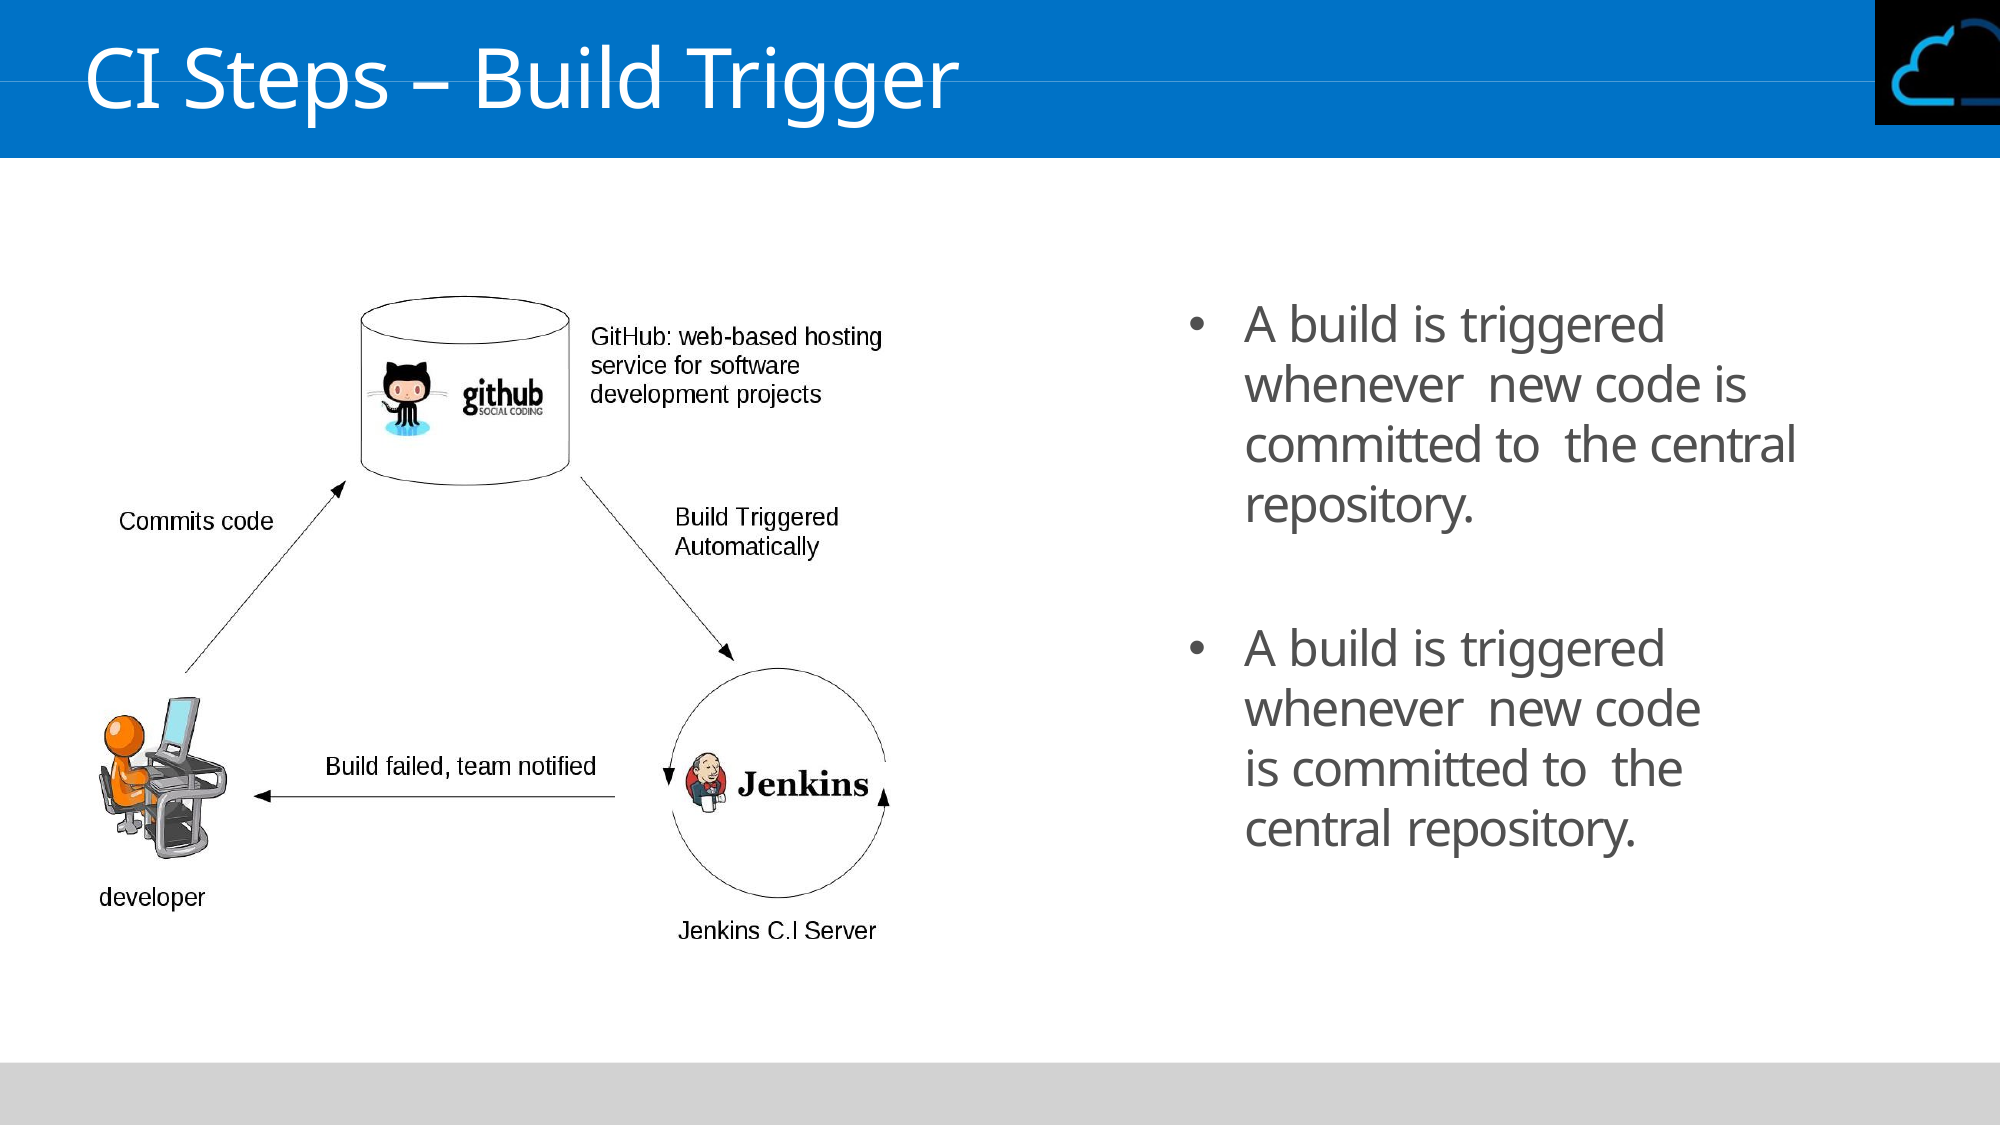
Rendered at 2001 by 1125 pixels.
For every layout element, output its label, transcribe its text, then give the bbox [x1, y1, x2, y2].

picture [1874, 0, 2000, 126]
text_box [98, 291, 891, 939]
text_box A build is triggered whenever new code is committed to the central repository. [1186, 290, 1830, 632]
title CI Steps – Build Trigger [20, 20, 1869, 127]
text_box A build is triggered whenever new code is committed to the central repository. [1186, 614, 1719, 857]
